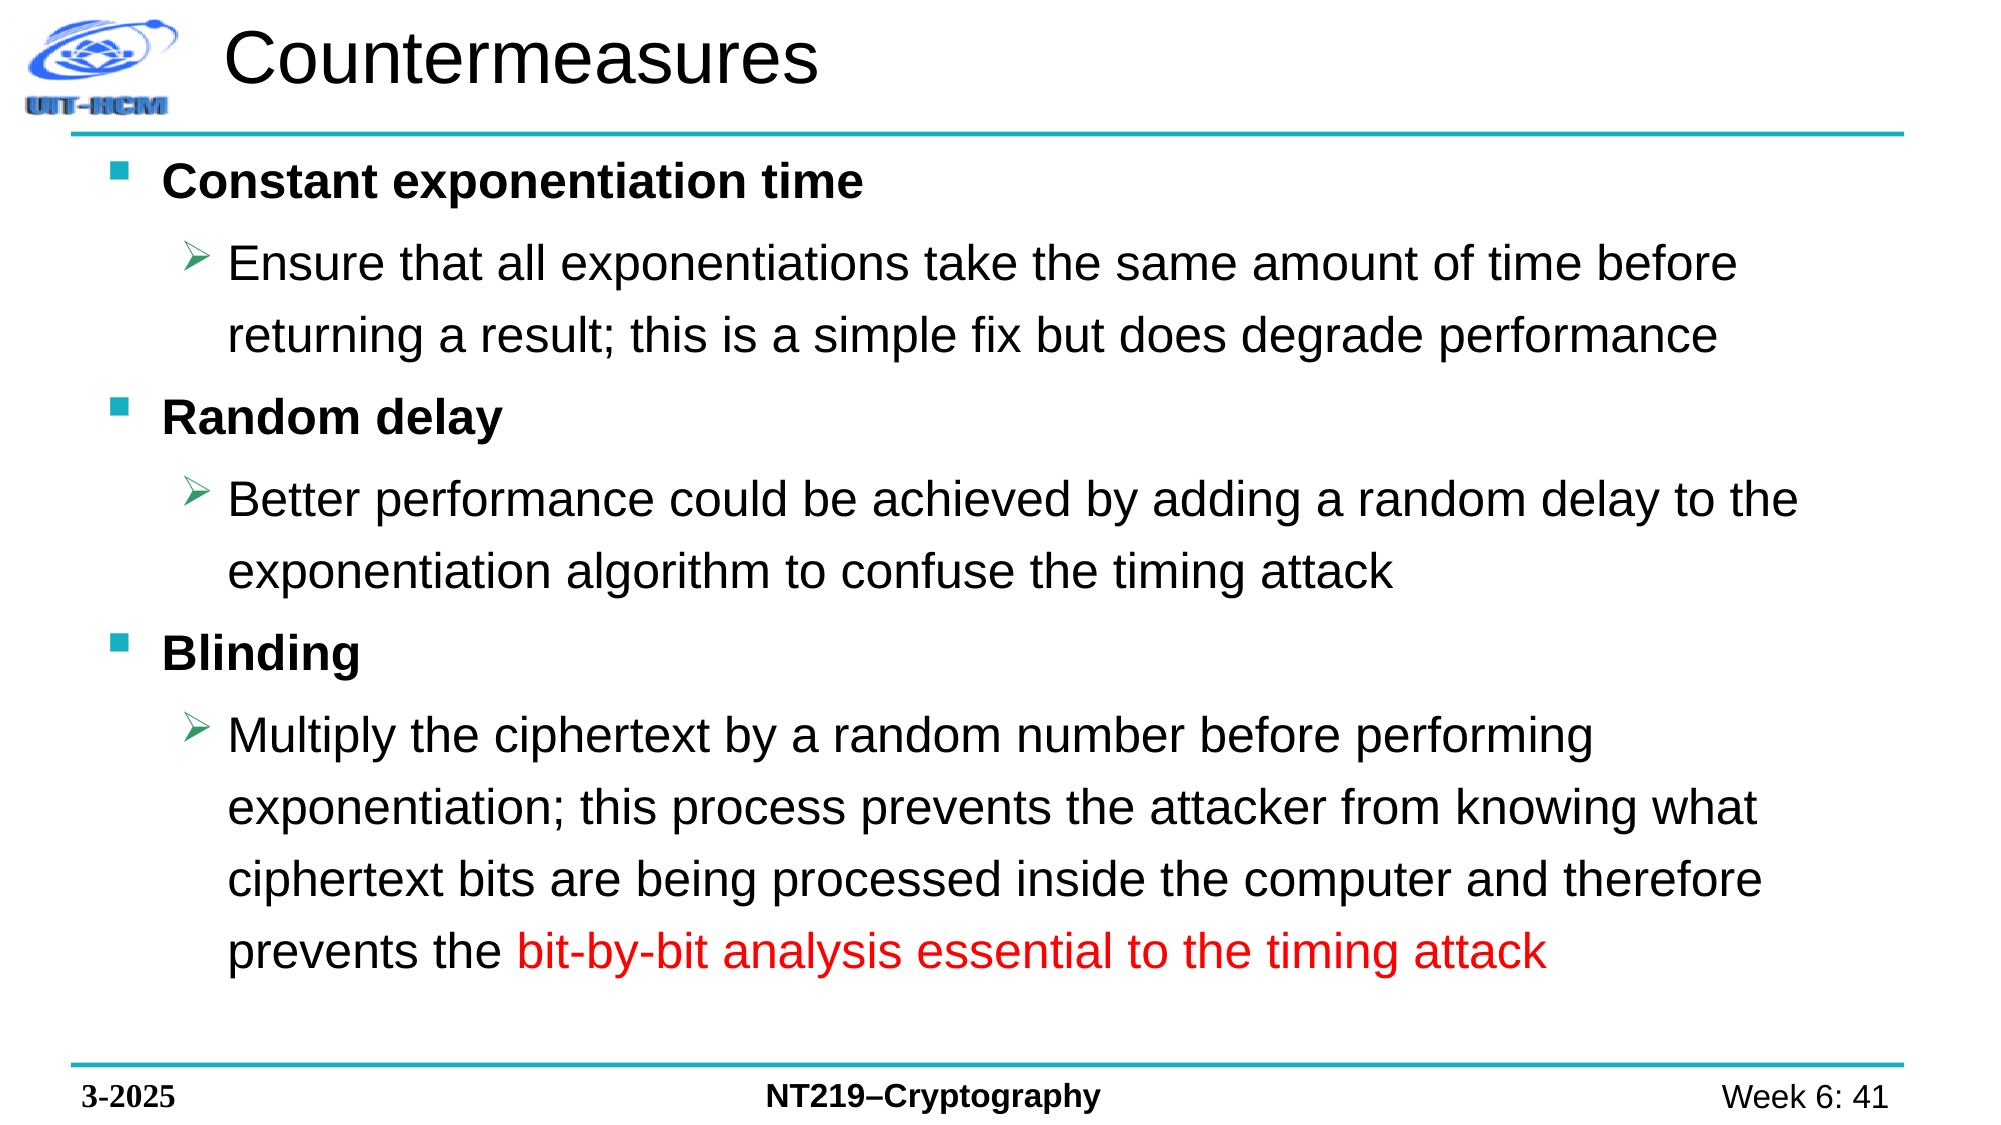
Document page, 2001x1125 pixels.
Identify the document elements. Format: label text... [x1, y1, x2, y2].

list Constant exponentiation time Ensure that all exponentiations take the same amount of time before returning a result; this is a simple fix but does degrade performance Random delay Better performance could be achieved by adding a random delay to the exponentiation algorithm to confuse the timing attack Blinding Multiply the ciphertext by a random number before performing exponentiation; this process prevents the attacker from knowing what ciphertext bits are being processed inside the computer and therefore prevents the bit-by-bit analysis essential to the timing attack [90, 129, 1910, 996]
picture [7, 8, 197, 125]
title Countermeasures [208, 0, 1559, 129]
